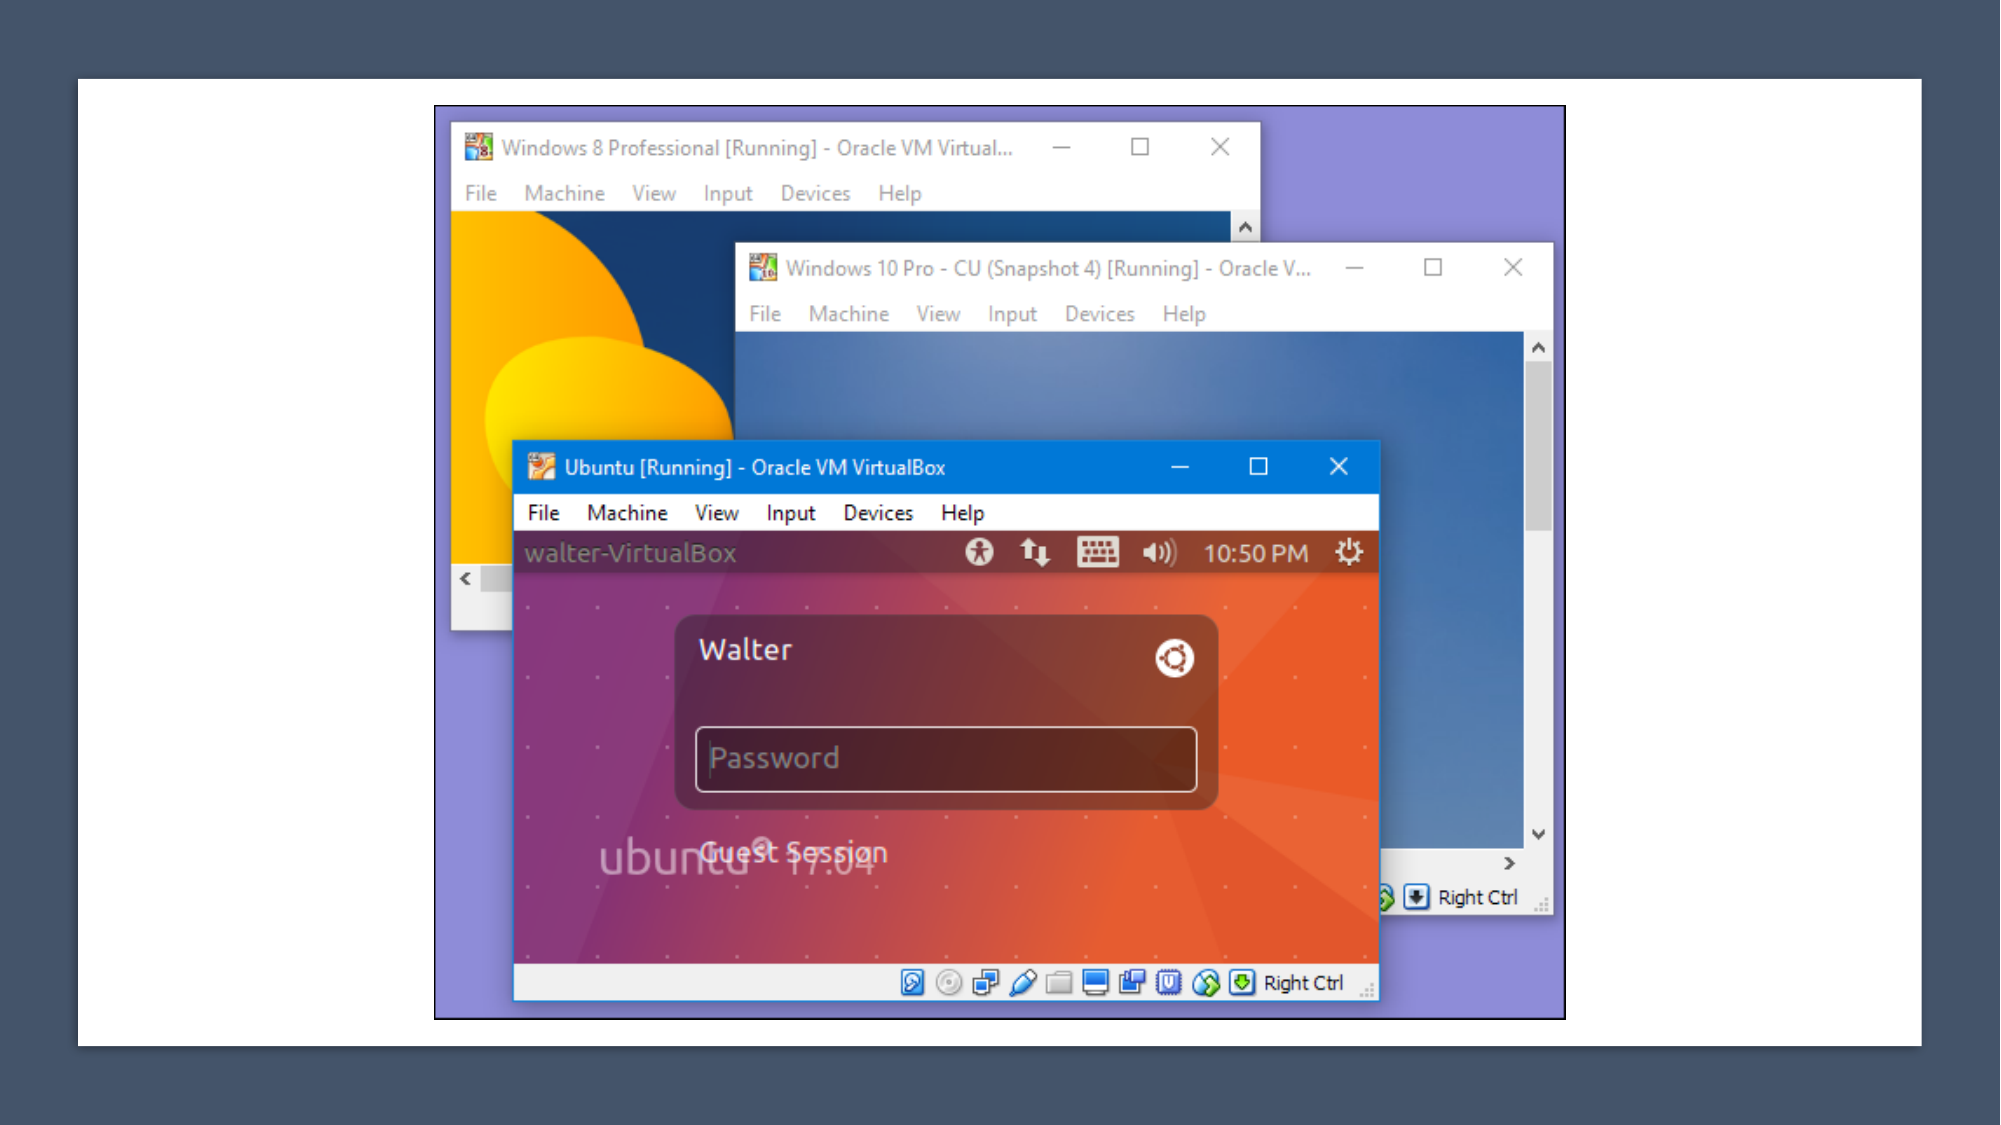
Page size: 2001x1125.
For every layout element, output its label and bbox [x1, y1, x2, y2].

text_box [0, 0, 2000, 1125]
text_box [77, 78, 1923, 1047]
picture [434, 105, 1566, 1020]
